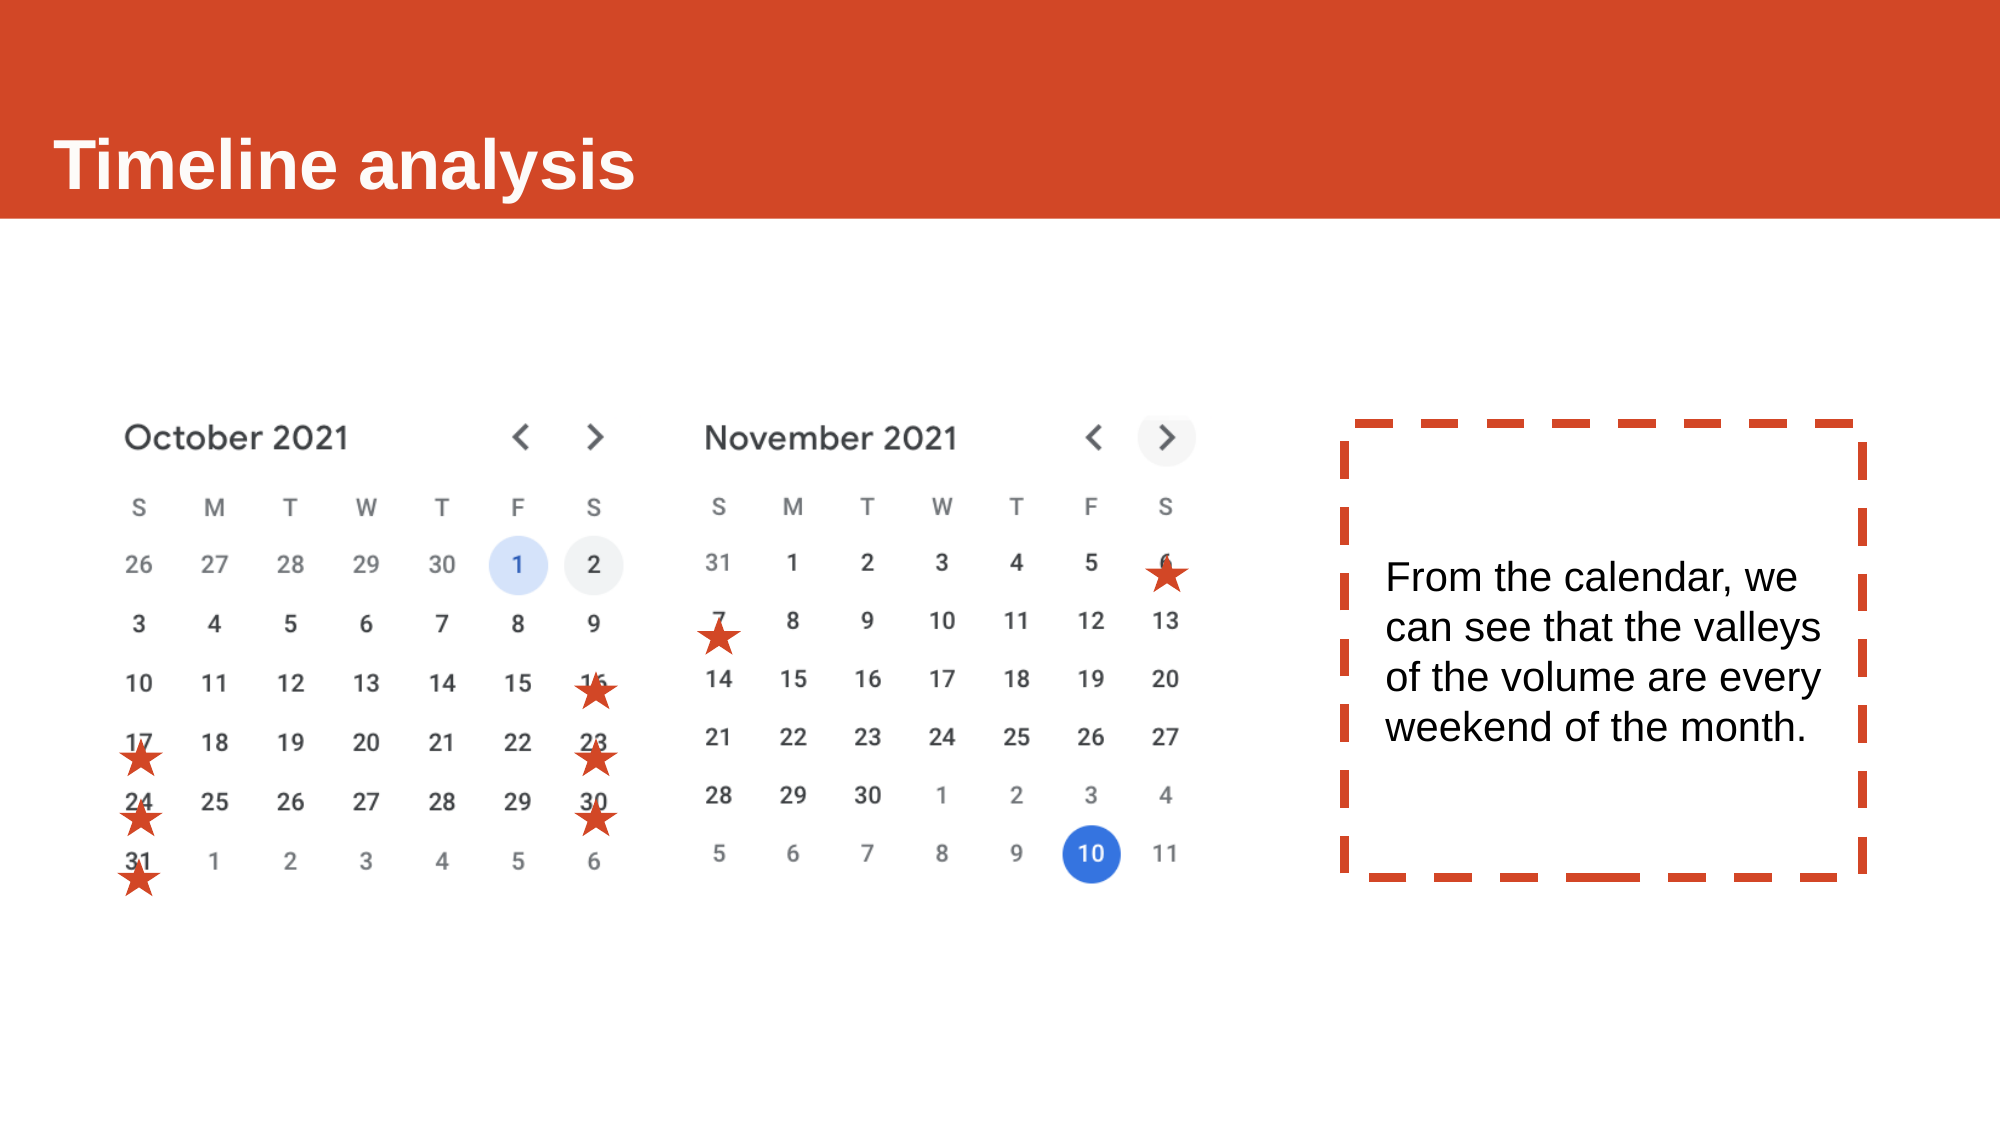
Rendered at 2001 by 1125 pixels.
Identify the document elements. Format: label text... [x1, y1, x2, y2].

picture [99, 395, 647, 897]
picture [682, 406, 1230, 886]
title Timeline analysis [38, 13, 1802, 212]
text_box [1343, 423, 1863, 878]
text_box From the calendar, we can see that the valleys of the volume are every weekend of the month. [1370, 541, 1863, 757]
